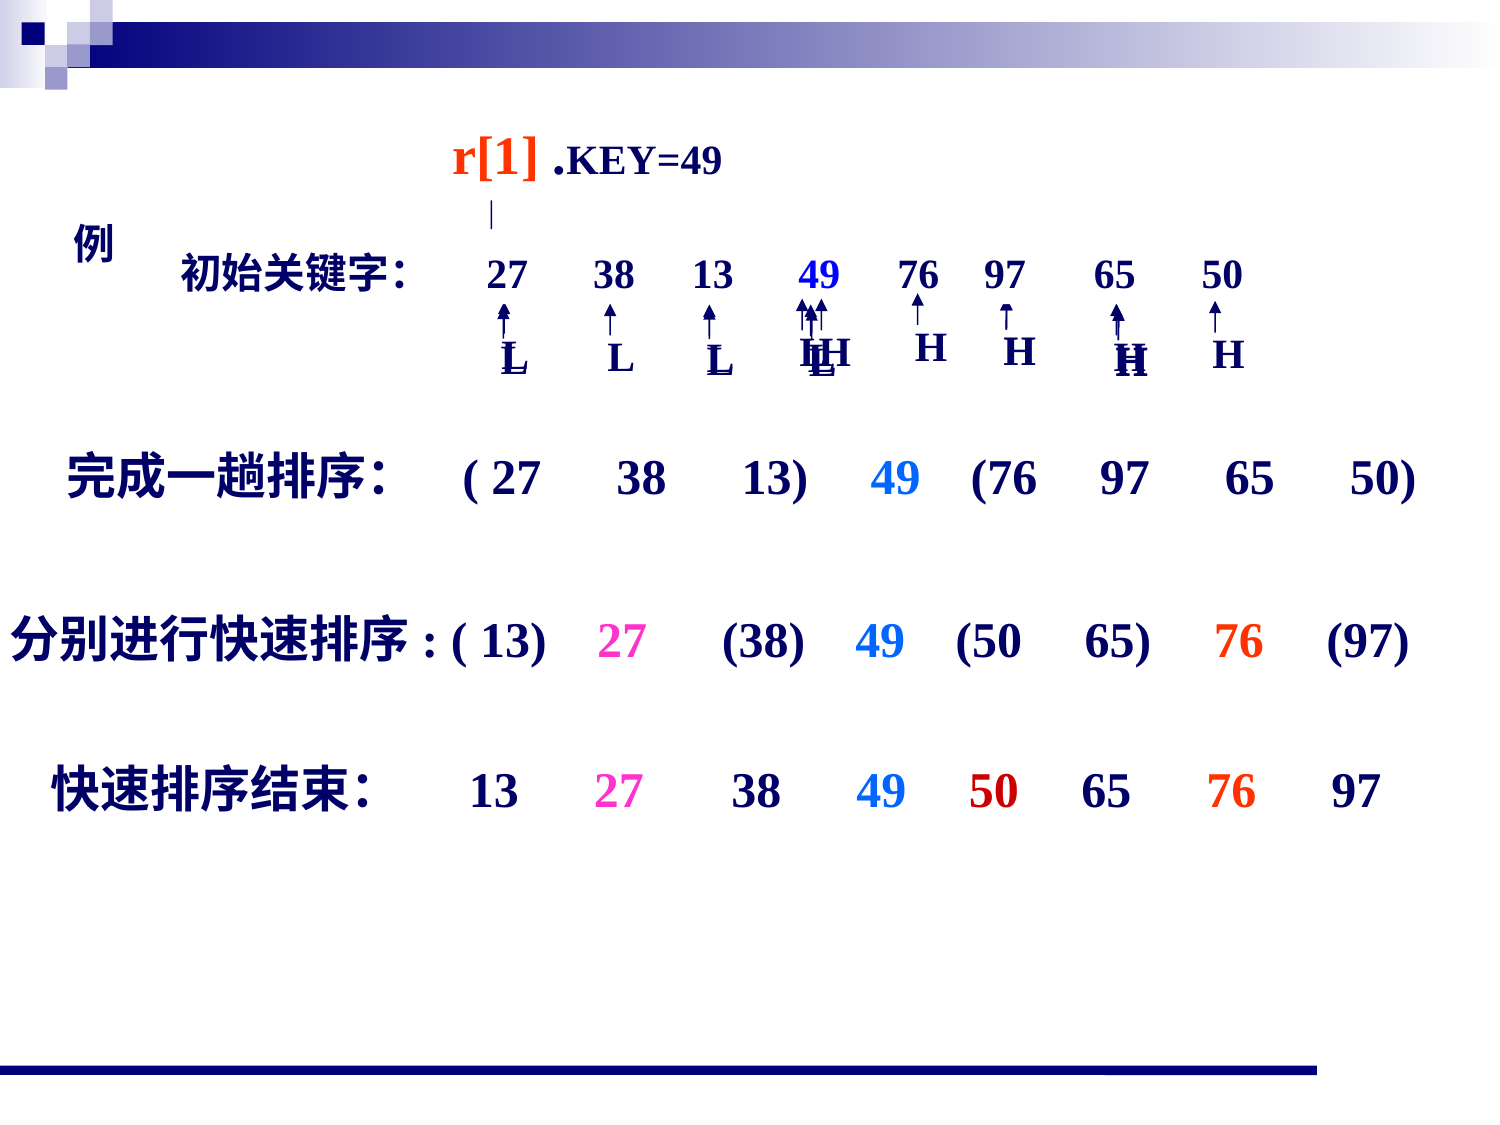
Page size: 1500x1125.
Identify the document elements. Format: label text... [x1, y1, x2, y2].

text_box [1057, 303, 1162, 389]
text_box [864, 297, 1052, 389]
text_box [592, 303, 686, 393]
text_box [485, 306, 588, 393]
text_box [1157, 300, 1261, 386]
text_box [437, 112, 738, 230]
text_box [691, 297, 787, 392]
text_box 完成一趟排序： ( 27 38 13) 49 (76 97 65 50) [17, 437, 1469, 513]
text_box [784, 298, 867, 383]
text_box 快速排序结束： 13 27 38 49 50 65 76 97 [35, 749, 1397, 825]
text_box 分别进行快速排序: ( 13) 27 (38) 49 (50 65) 76 (97) [0, 599, 1463, 675]
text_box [486, 300, 684, 305]
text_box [57, 210, 1286, 305]
